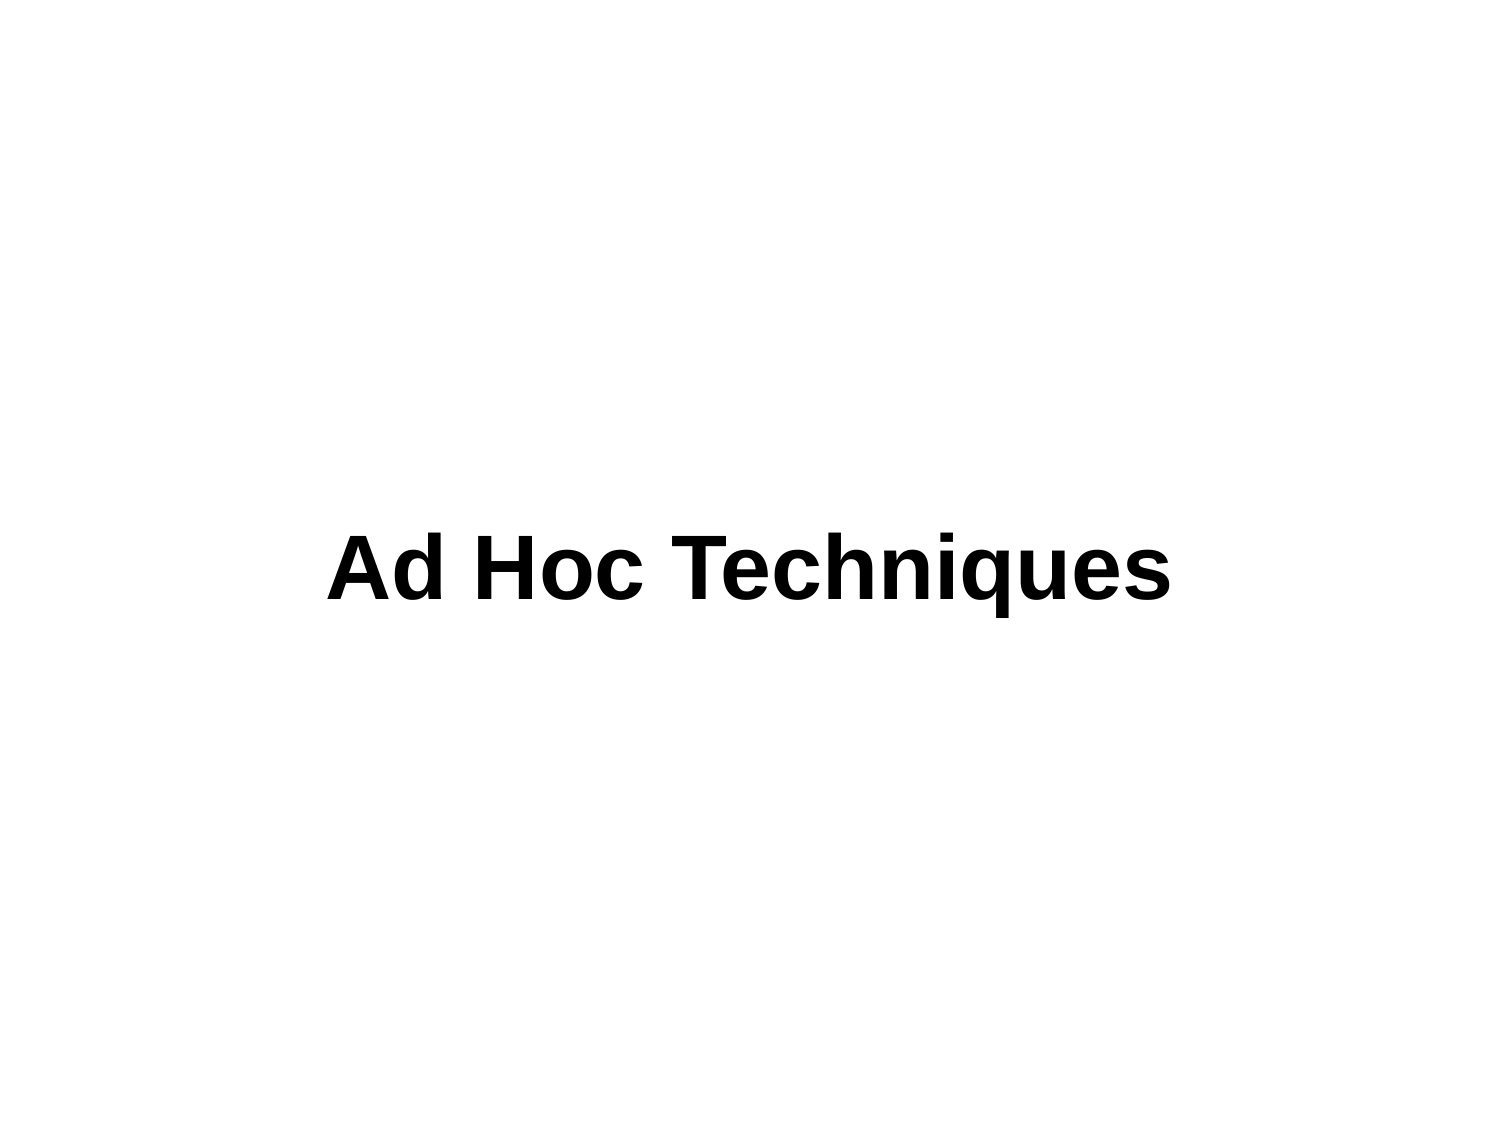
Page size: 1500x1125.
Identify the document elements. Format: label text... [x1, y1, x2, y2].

title Ad Hoc Techniques [112, 441, 1388, 683]
